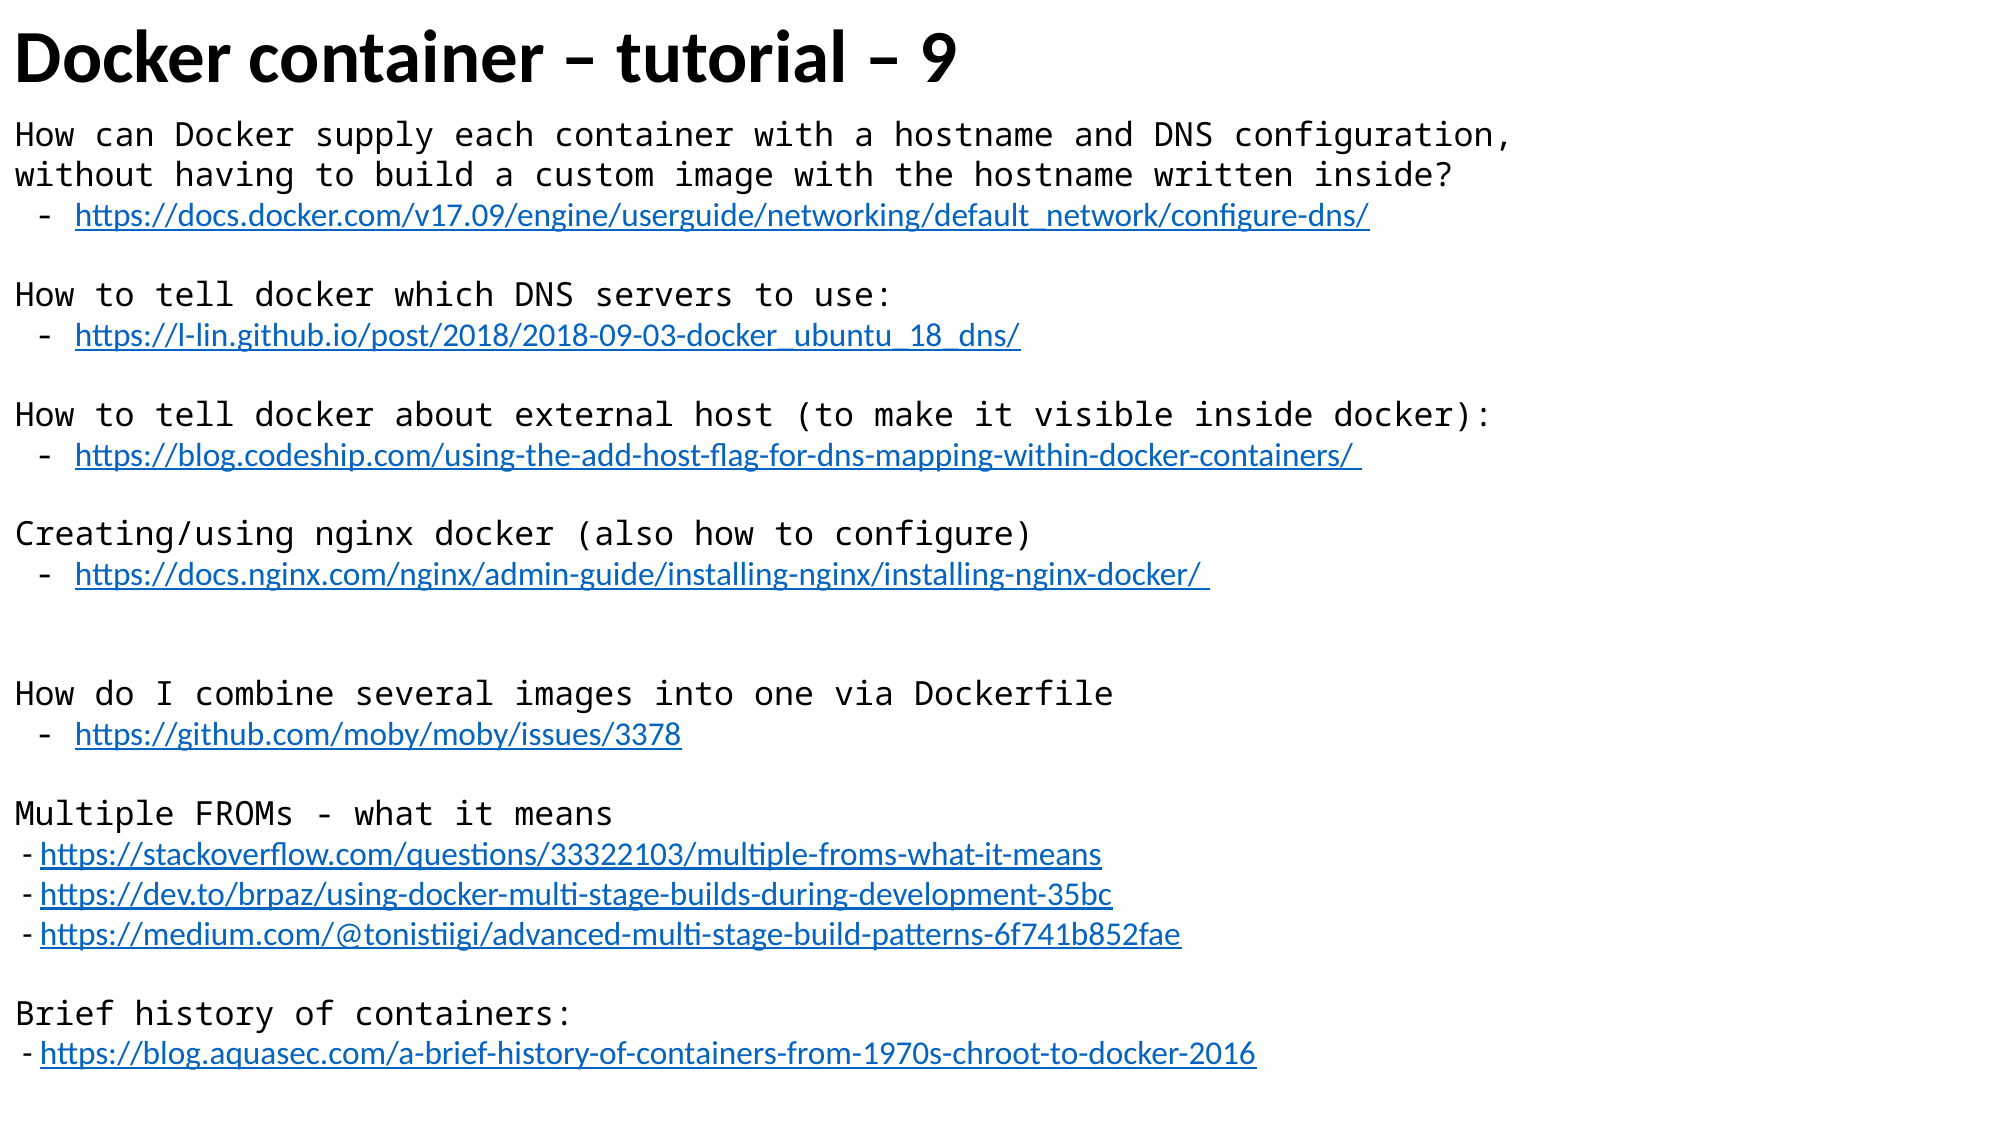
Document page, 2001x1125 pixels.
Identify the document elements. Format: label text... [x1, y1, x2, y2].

text_box Docker container – tutorial – 9 [0, 0, 1067, 105]
text_box How can Docker supply each container with a hostname and DNS configuration, without having to build a custom image with the hostname written inside? - https://docs.docker.com/v17.09/engine/userguide/networking/default_network/configure-dns/ How to tell docker which DNS servers to use: - https://l-lin.github.io/post/2018/2018-09-03-docker_ubuntu_18_dns/ How to tell docker about external host (to make it visible inside docker): - https://blog.codeship.com/using-the-add-host-flag-for-dns-mapping-within-docker-containers/ Creating/using nginx docker (also how to configure) - https://docs.nginx.com/nginx/admin-guide/installing-nginx/installing-nginx-docker/ How do I combine several images into one via Dockerfile - https://github.com/moby/moby/issues/3378 Multiple FROMs - what it means - https://stackoverflow.com/questions/33322103/multiple-froms-what-it-means - https://dev.to/brpaz/using-docker-multi-stage-builds-during-development-35bc - https://medium.com/@tonistiigi/advanced-multi-stage-build-patterns-6f741b852fae Brief history of containers: - https://blog.aquasec.com/a-brief-history-of-containers-from-1970s-chroot-to-docker-2016 [0, 105, 1892, 1079]
